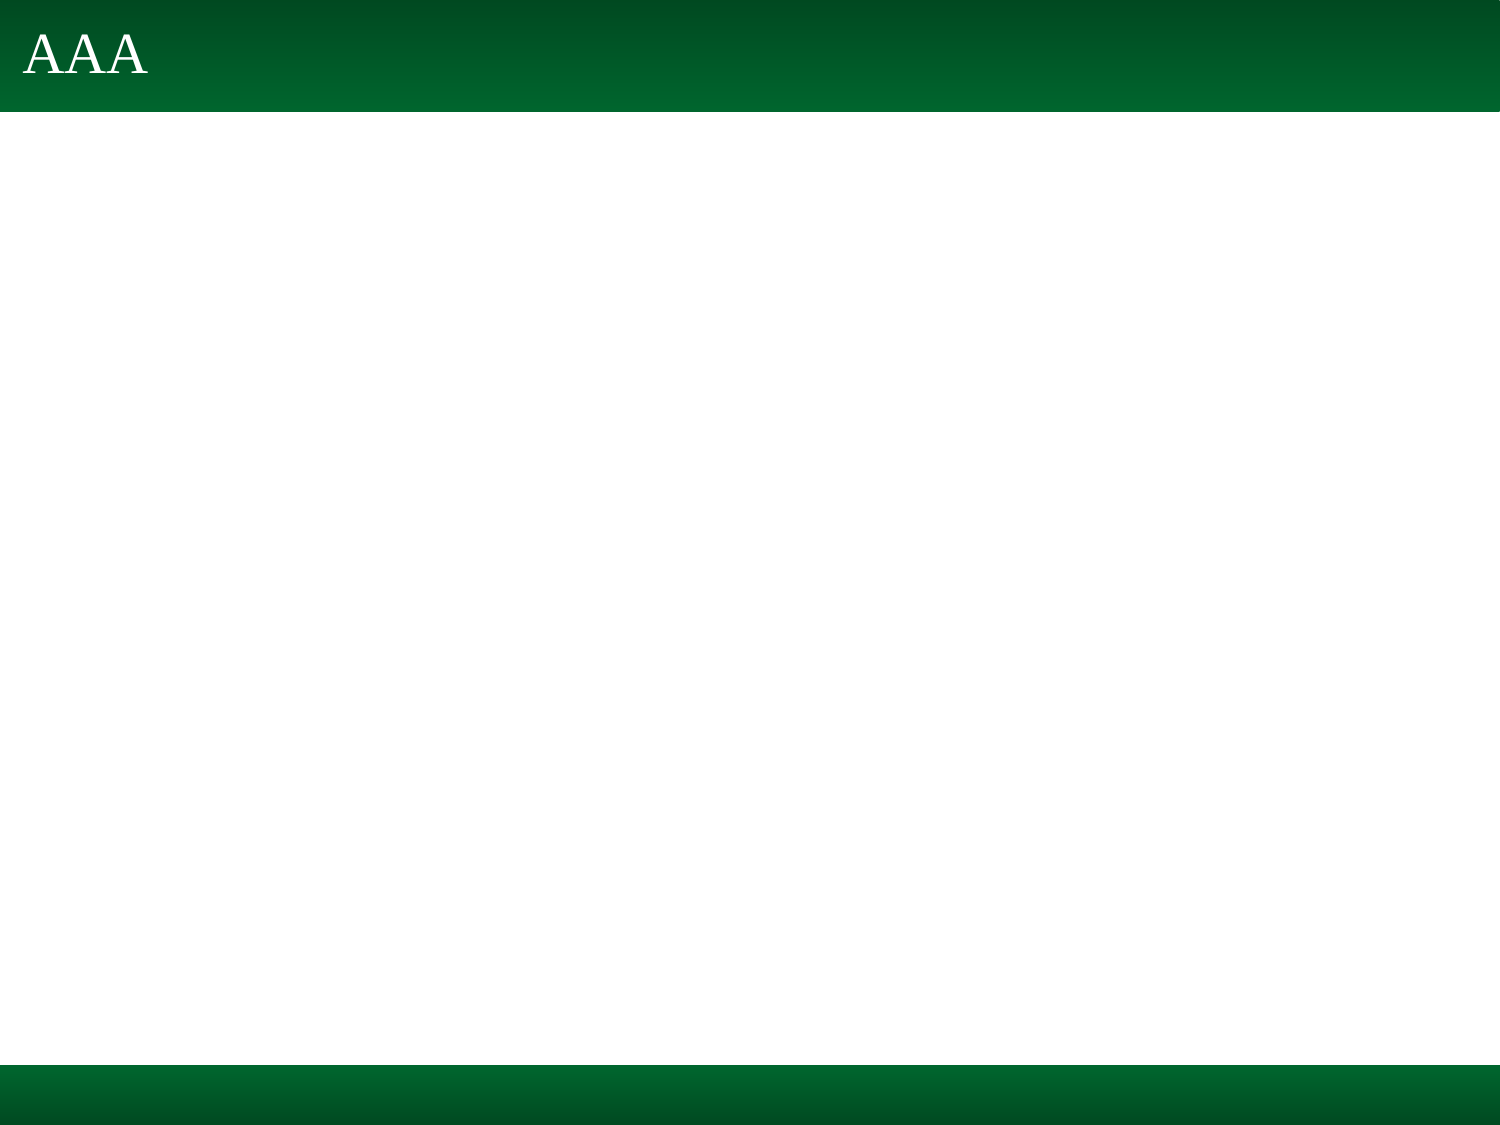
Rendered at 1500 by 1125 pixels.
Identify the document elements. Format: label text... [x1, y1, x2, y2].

text_box AAA [7, 7, 164, 93]
text_box [0, 1065, 1500, 1125]
text_box [0, 0, 1500, 113]
